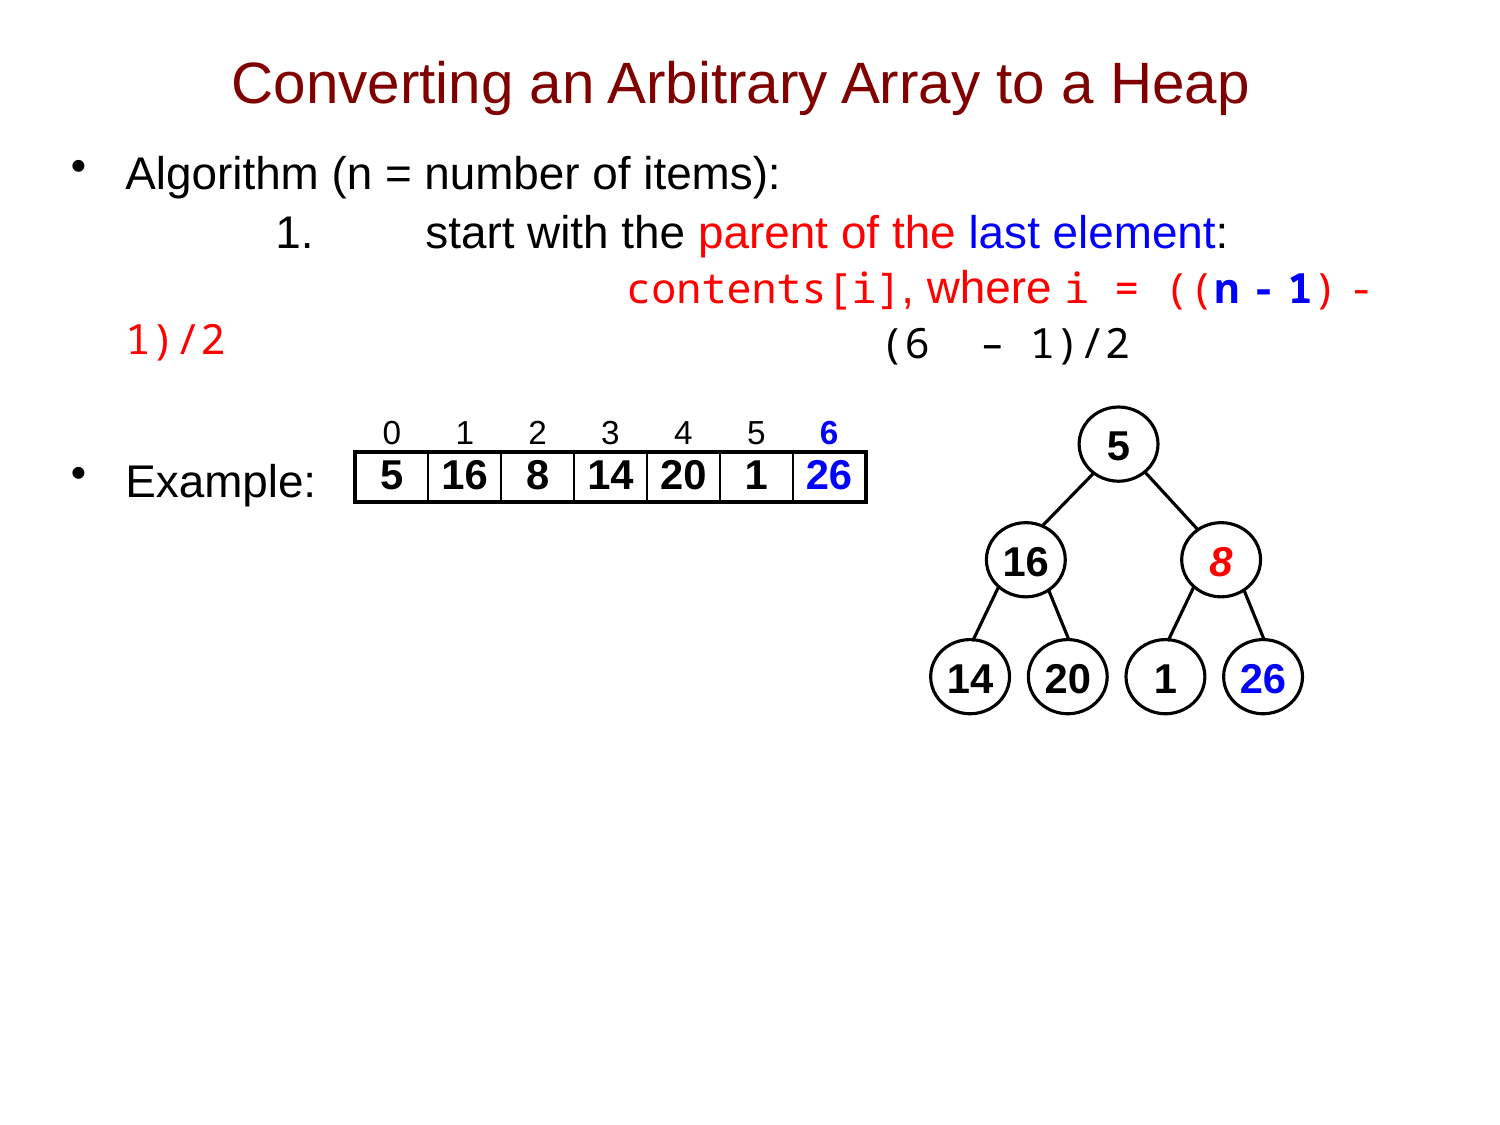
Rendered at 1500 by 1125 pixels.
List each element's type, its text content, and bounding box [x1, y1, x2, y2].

text_box 8 [1181, 522, 1261, 597]
table_header 0 [355, 405, 428, 450]
text_box 16 [986, 522, 1066, 597]
table_cell 20 [648, 454, 719, 500]
table_header 1 [428, 405, 501, 450]
table_cell 1 [721, 454, 792, 500]
title Converting an Arbitrary Array to a Heap [96, 10, 1386, 136]
table_cell 5 [357, 454, 427, 500]
table_cell 14 [575, 454, 646, 500]
text_box 5 [1079, 407, 1159, 482]
table_cell 26 [794, 454, 864, 500]
text_box 20 [1028, 639, 1108, 714]
table_header 2 [501, 405, 574, 450]
text_box (6 – 1)/2 [865, 309, 1145, 374]
text_box 26 [1223, 639, 1303, 714]
list Algorithm (n = number of items): 1. start with the parent of the last element: contents[i], where i = ((n - 1) - 1)/2 Example: [55, 136, 1500, 1058]
text_box 1 [1126, 639, 1205, 714]
table_cell 8 [502, 454, 573, 500]
table_header 6 [793, 405, 866, 450]
table_header 5 [720, 405, 793, 450]
text_box 14 [930, 639, 1010, 714]
table_header 4 [647, 405, 720, 450]
table_cell 16 [429, 454, 500, 500]
table_header 3 [574, 405, 647, 450]
